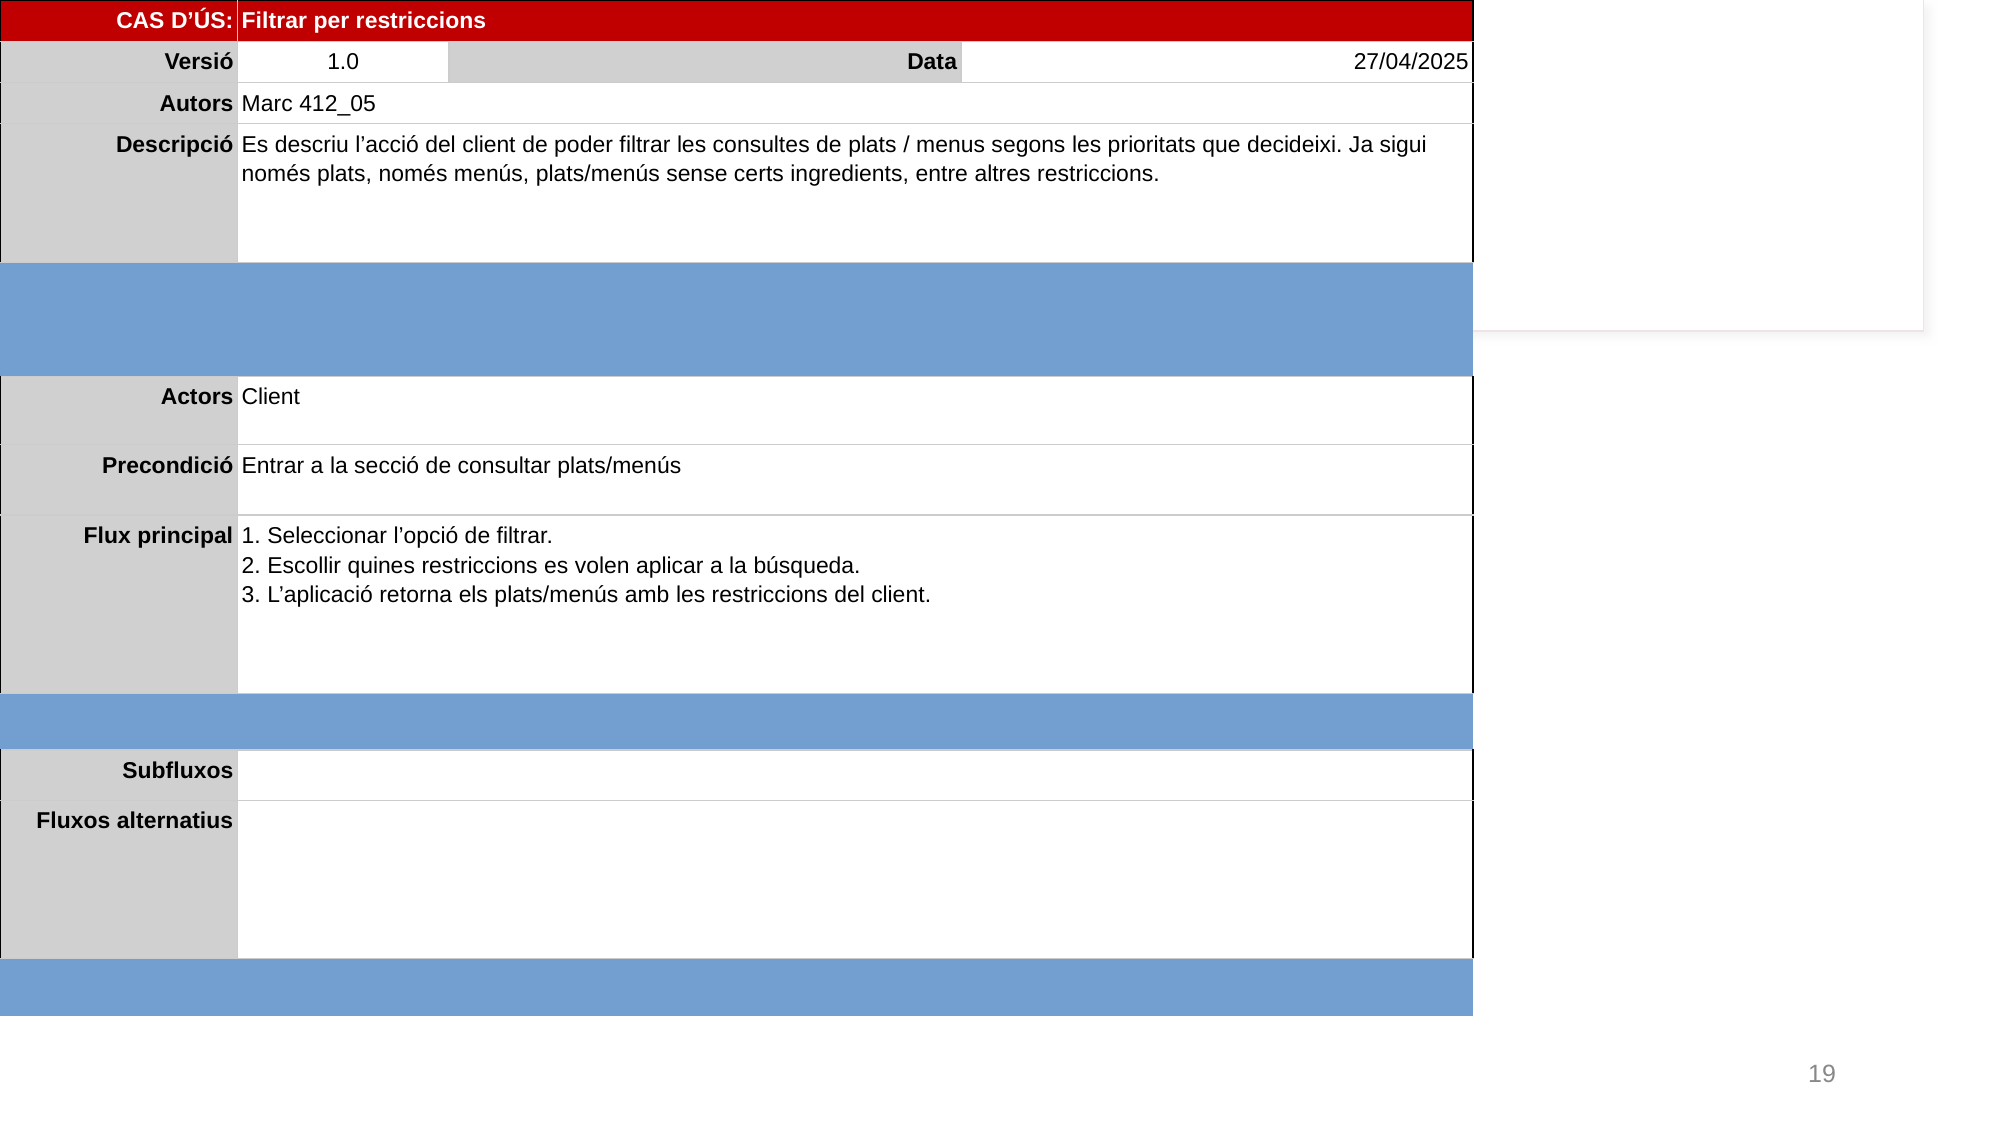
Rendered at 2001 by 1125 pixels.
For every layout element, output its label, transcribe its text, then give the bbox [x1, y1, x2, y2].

table_cell 1. Seleccionar l’opció de filtrar. 2. Escollir quines restriccions es volen aplicar a la búsqueda. 3. L’aplicació retorna els plats/menús amb les restriccions del client. [238, 516, 1472, 693]
table_cell Entrar a la secció de consultar plats/menús [238, 445, 1472, 514]
table_cell Actors [1, 377, 237, 444]
table_cell Precondició [1, 445, 237, 514]
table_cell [238, 801, 1472, 958]
table_header Filtrar per restriccions [238, 1, 1472, 41]
table_cell Data [450, 42, 960, 82]
slide_number ‹#› [1401, 1042, 1851, 1103]
table_cell [238, 751, 1472, 800]
table_cell 1.0 [238, 42, 448, 82]
table_header CAS D’ÚS: [1, 1, 237, 41]
table_cell 27/04/2025 [962, 42, 1472, 82]
table_cell Flux principal [1, 516, 237, 693]
table_cell Fluxos alternatius [1, 801, 237, 958]
table_cell Client [238, 377, 1472, 444]
table_cell Marc 412_05 [238, 83, 1472, 123]
table_cell Autors [1, 83, 237, 123]
table_cell Descripció [1, 124, 237, 262]
table_cell Subfluxos [1, 751, 237, 800]
table_cell Es descriu l’acció del client de poder filtrar les consultes de plats / menus segons les prioritats que decideixi. Ja sigui només plats, només menús, plats/menús sense certs ingredients, entre altres restriccions. [238, 124, 1472, 262]
table_cell Versió [1, 42, 237, 82]
